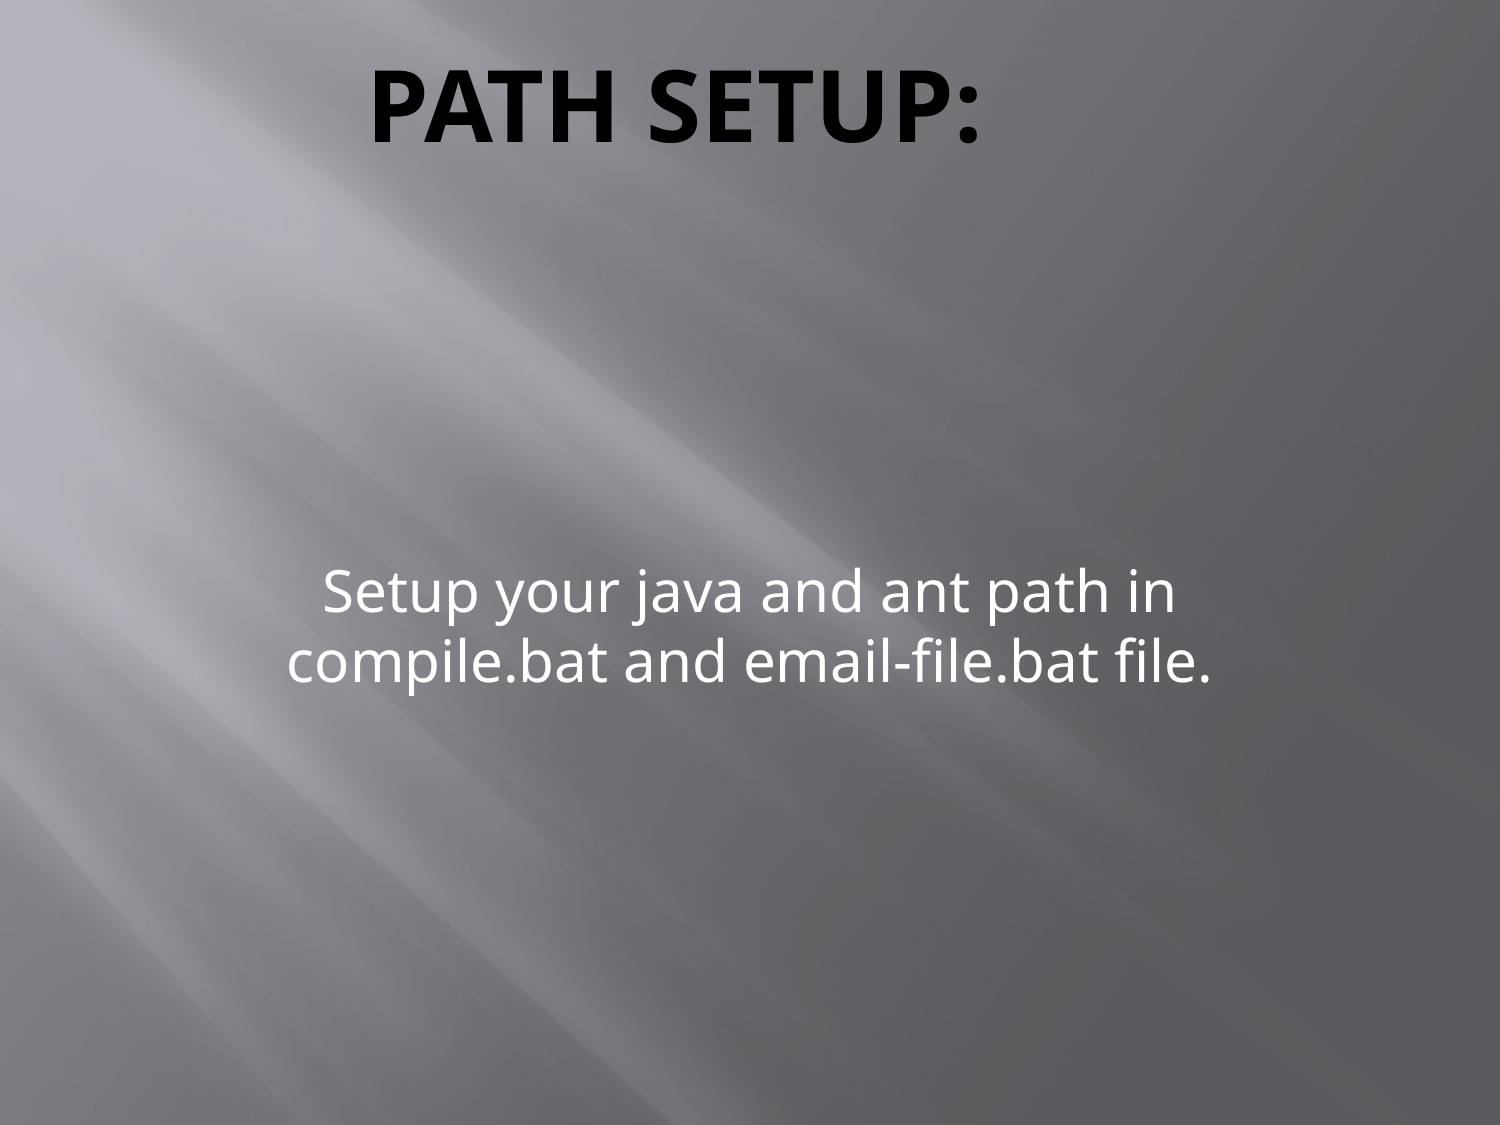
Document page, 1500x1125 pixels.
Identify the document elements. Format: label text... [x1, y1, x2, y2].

title Path Setup: [0, 0, 1350, 163]
subtitle Setup your java and ant path in compile.bat and email-file.bat file. [225, 546, 1275, 834]
